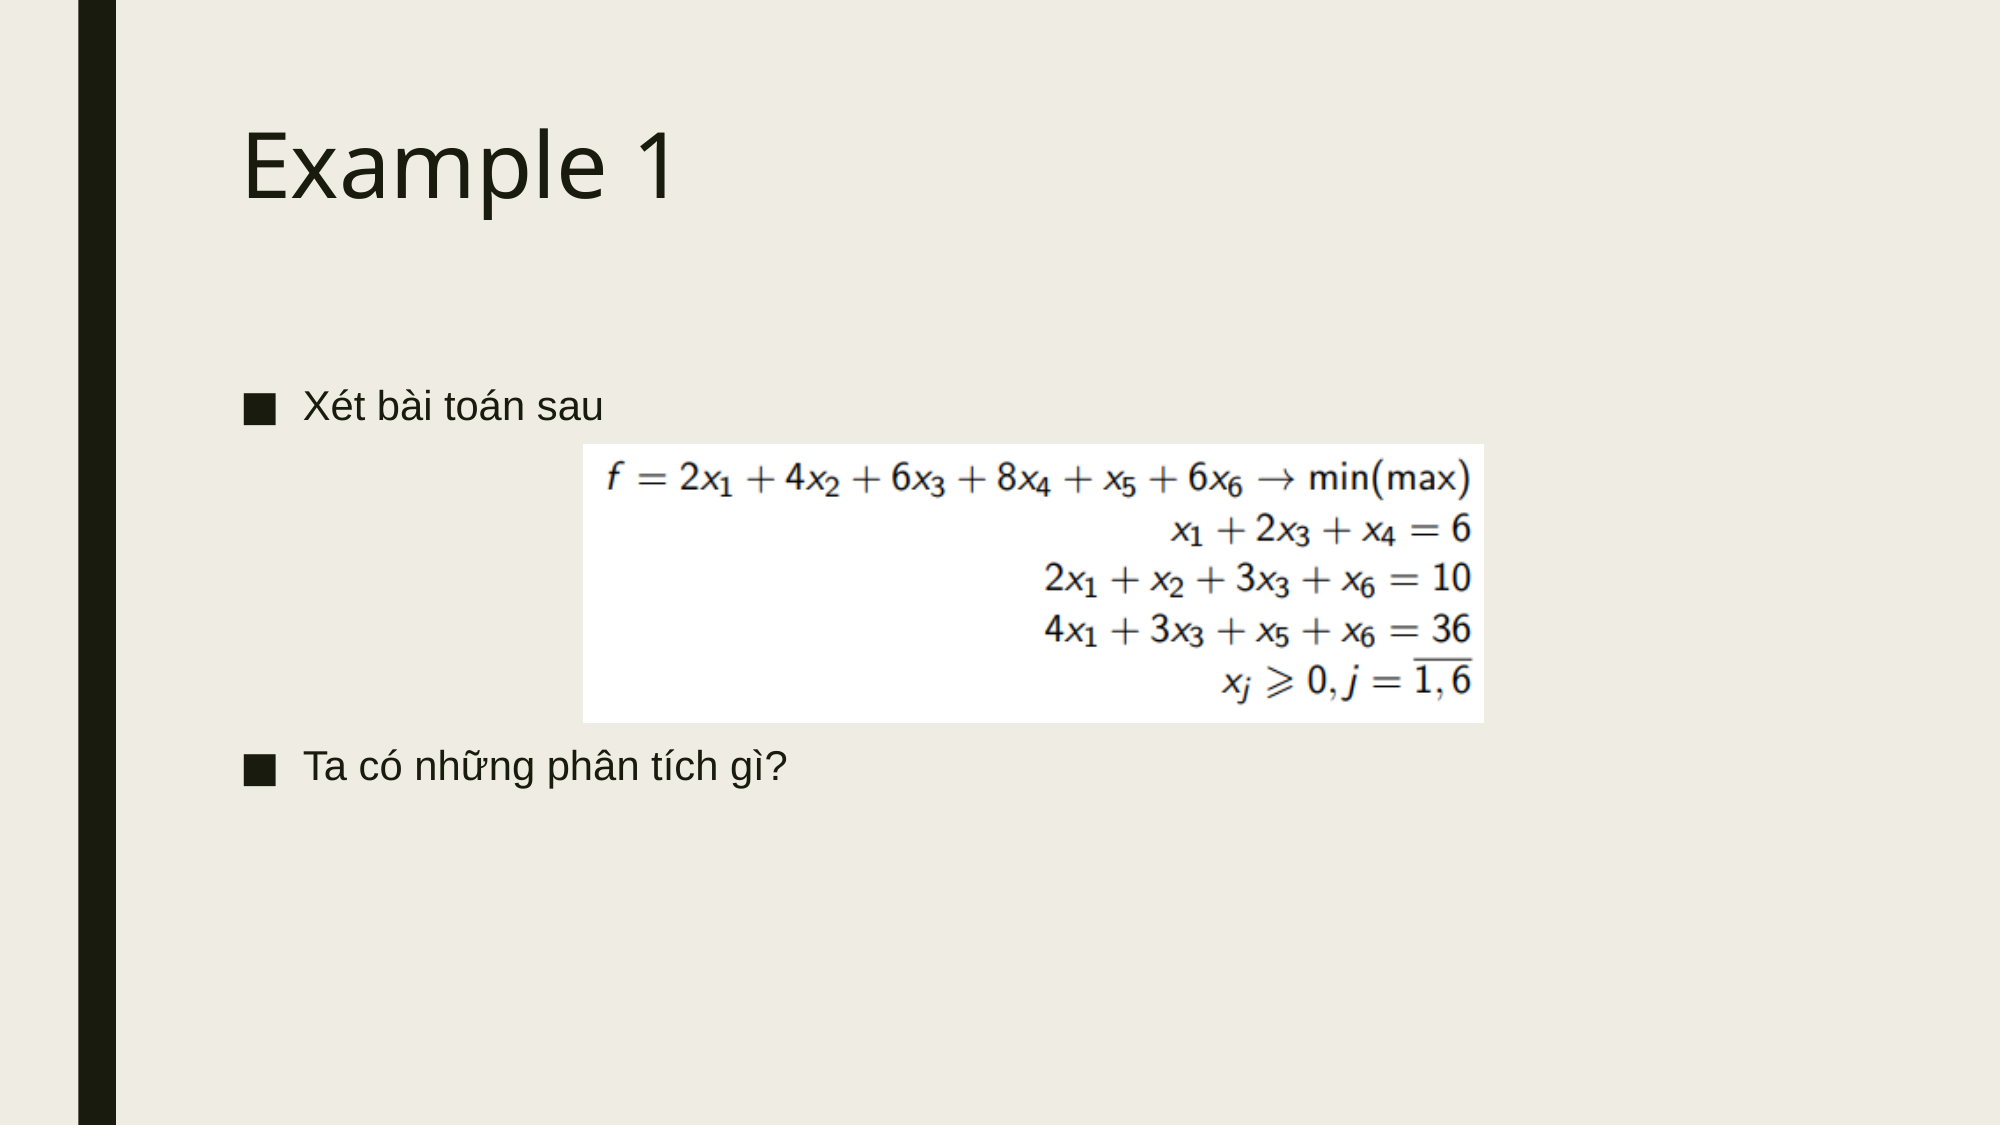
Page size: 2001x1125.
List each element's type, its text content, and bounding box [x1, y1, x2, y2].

list Xét bài toán sau Ta có những phân tích gì? [225, 375, 1800, 963]
picture [583, 444, 1484, 723]
title Example 1 [225, 112, 1800, 357]
